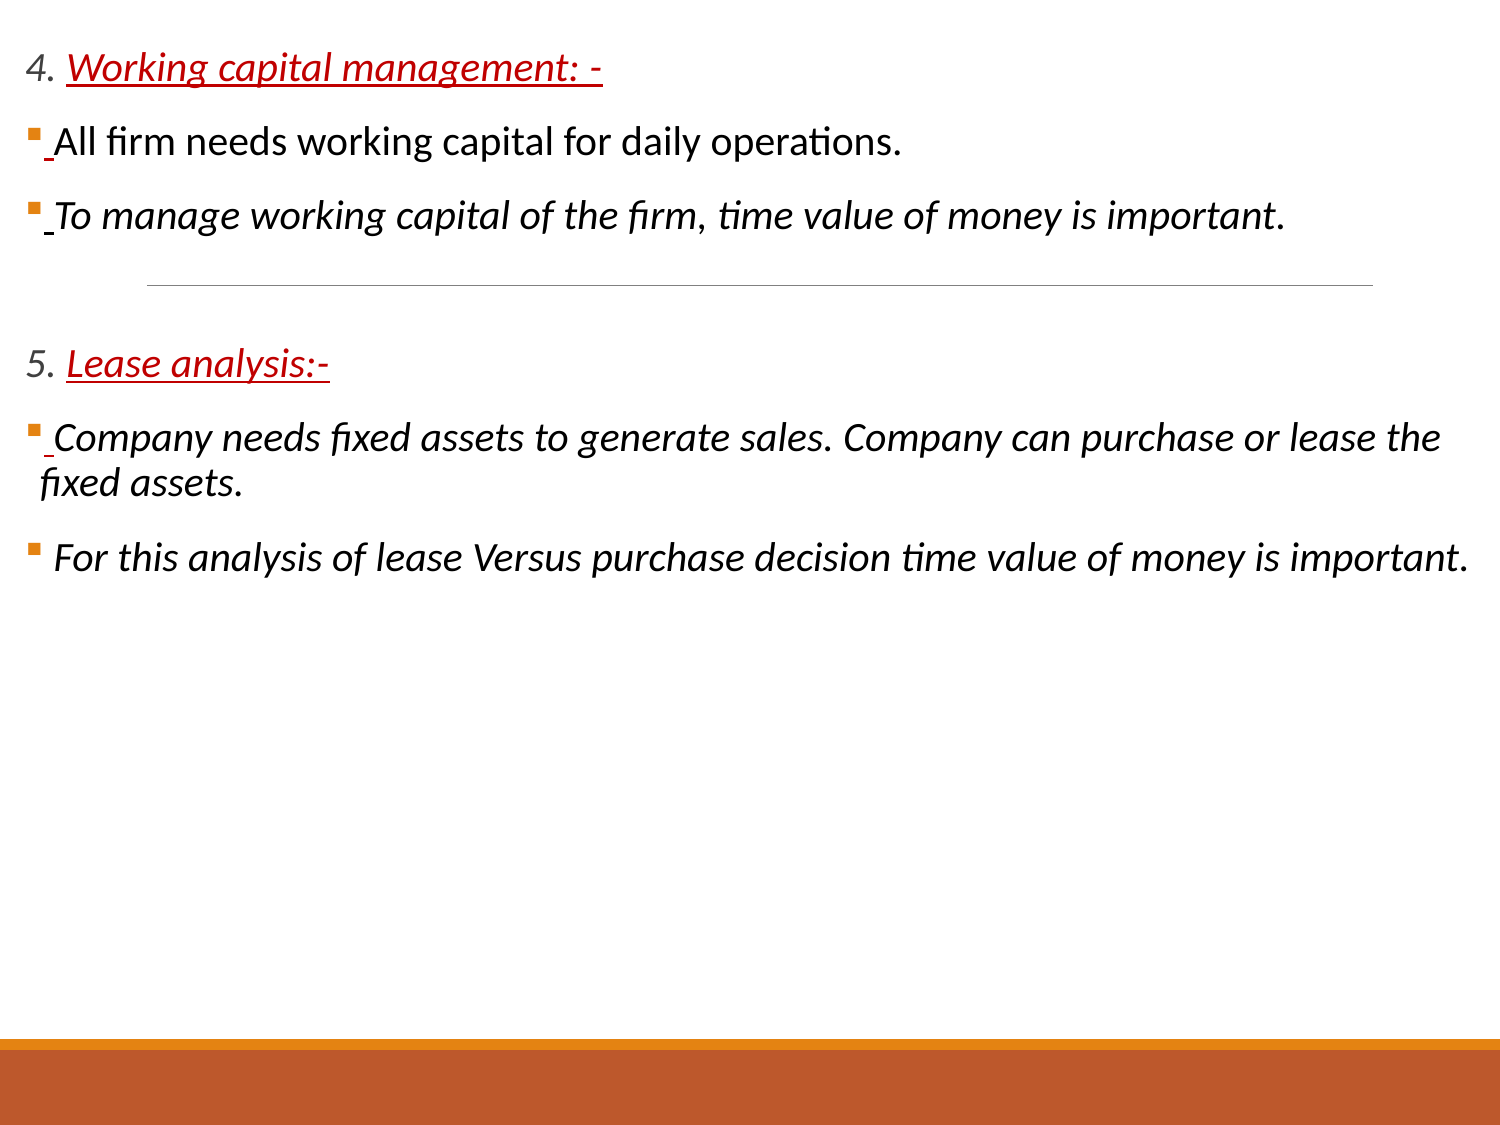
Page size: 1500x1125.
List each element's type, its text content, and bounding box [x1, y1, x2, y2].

list 4. Working capital management: - All firm needs working capital for daily operations. To manage working capital of the firm, time value of money is important. 5. Lease analysis:- Company needs fixed assets to generate sales. Company can purchase or lease the fixed assets. For this analysis of lease Versus purchase decision time value of money is important. [24, 37, 1500, 1050]
